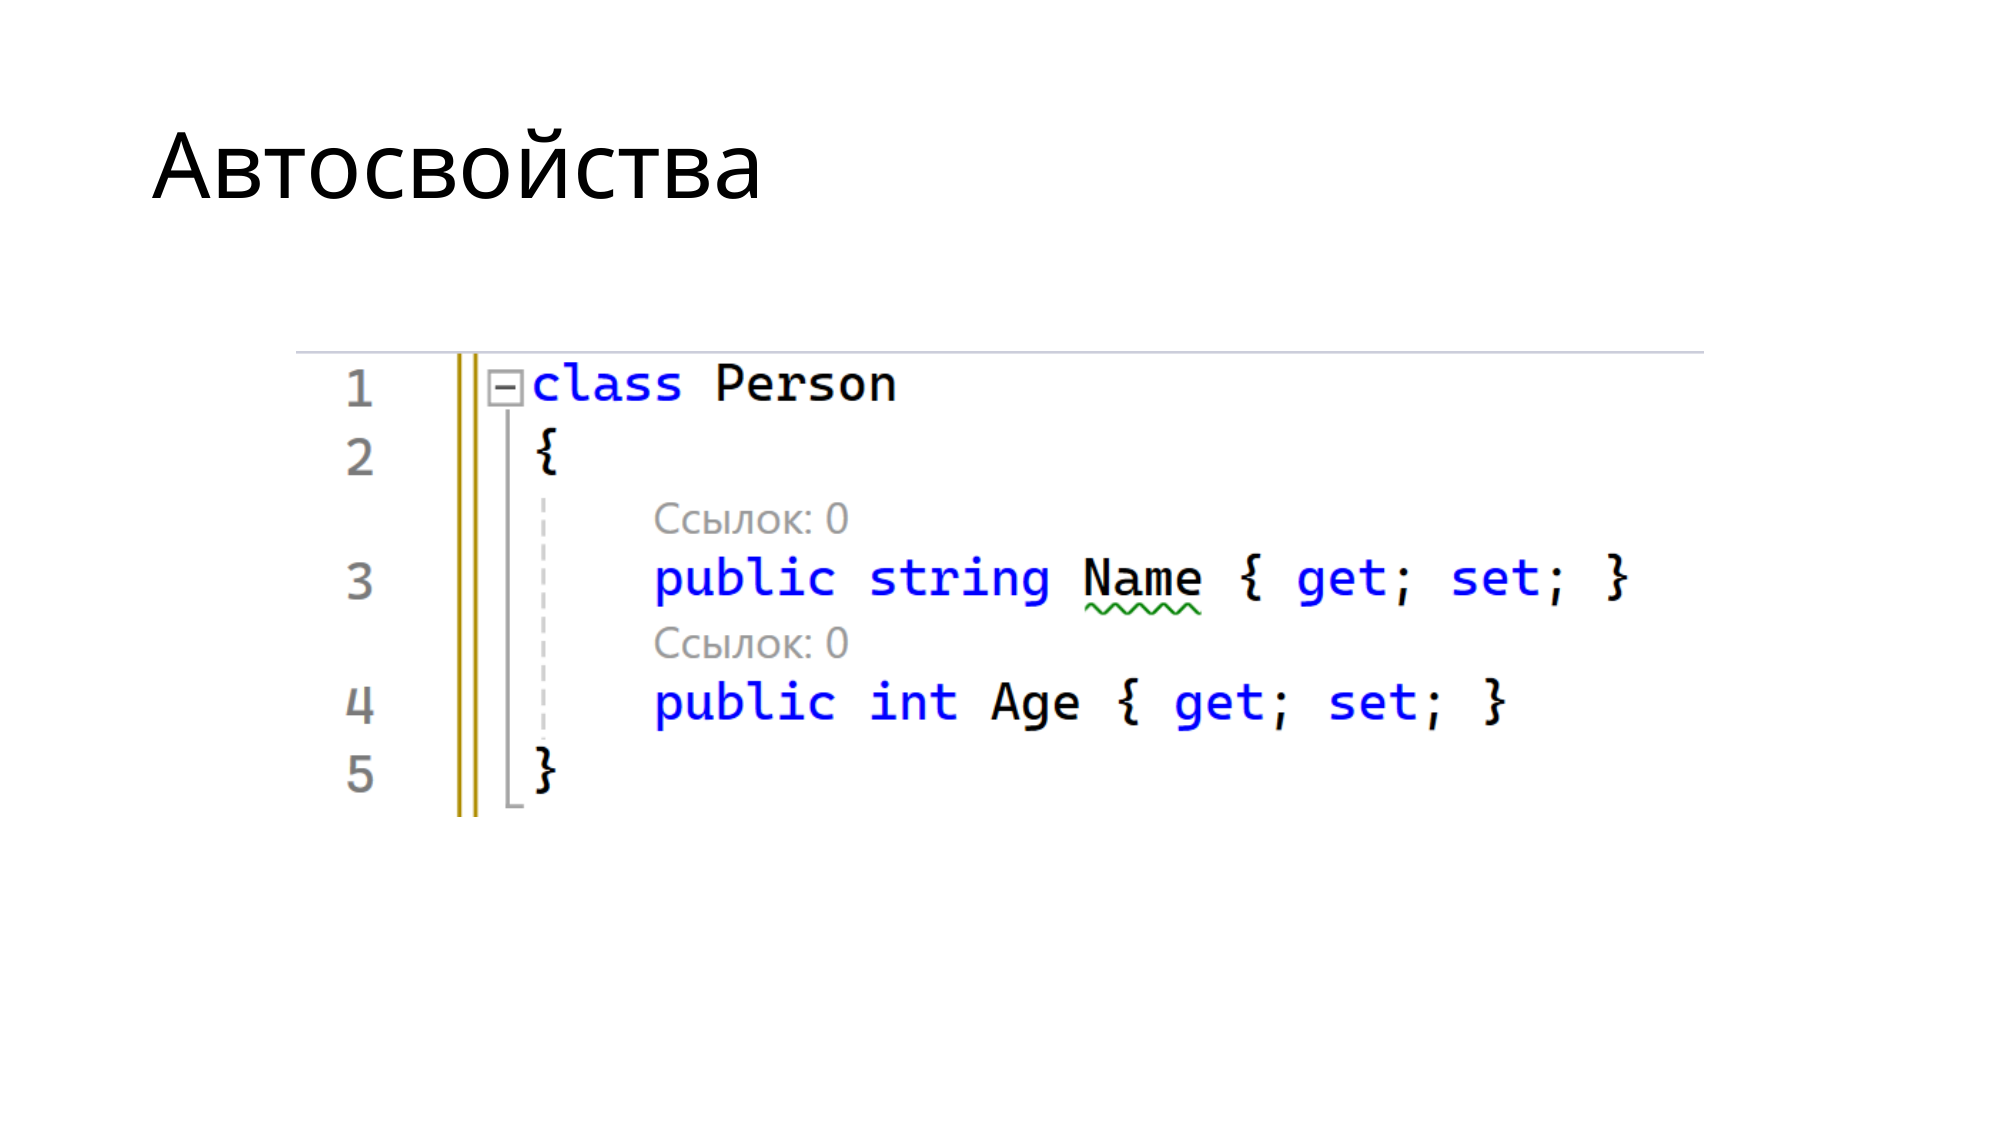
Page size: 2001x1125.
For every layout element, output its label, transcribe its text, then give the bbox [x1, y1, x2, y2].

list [296, 351, 1704, 817]
title Автосвойства [137, 59, 1863, 278]
